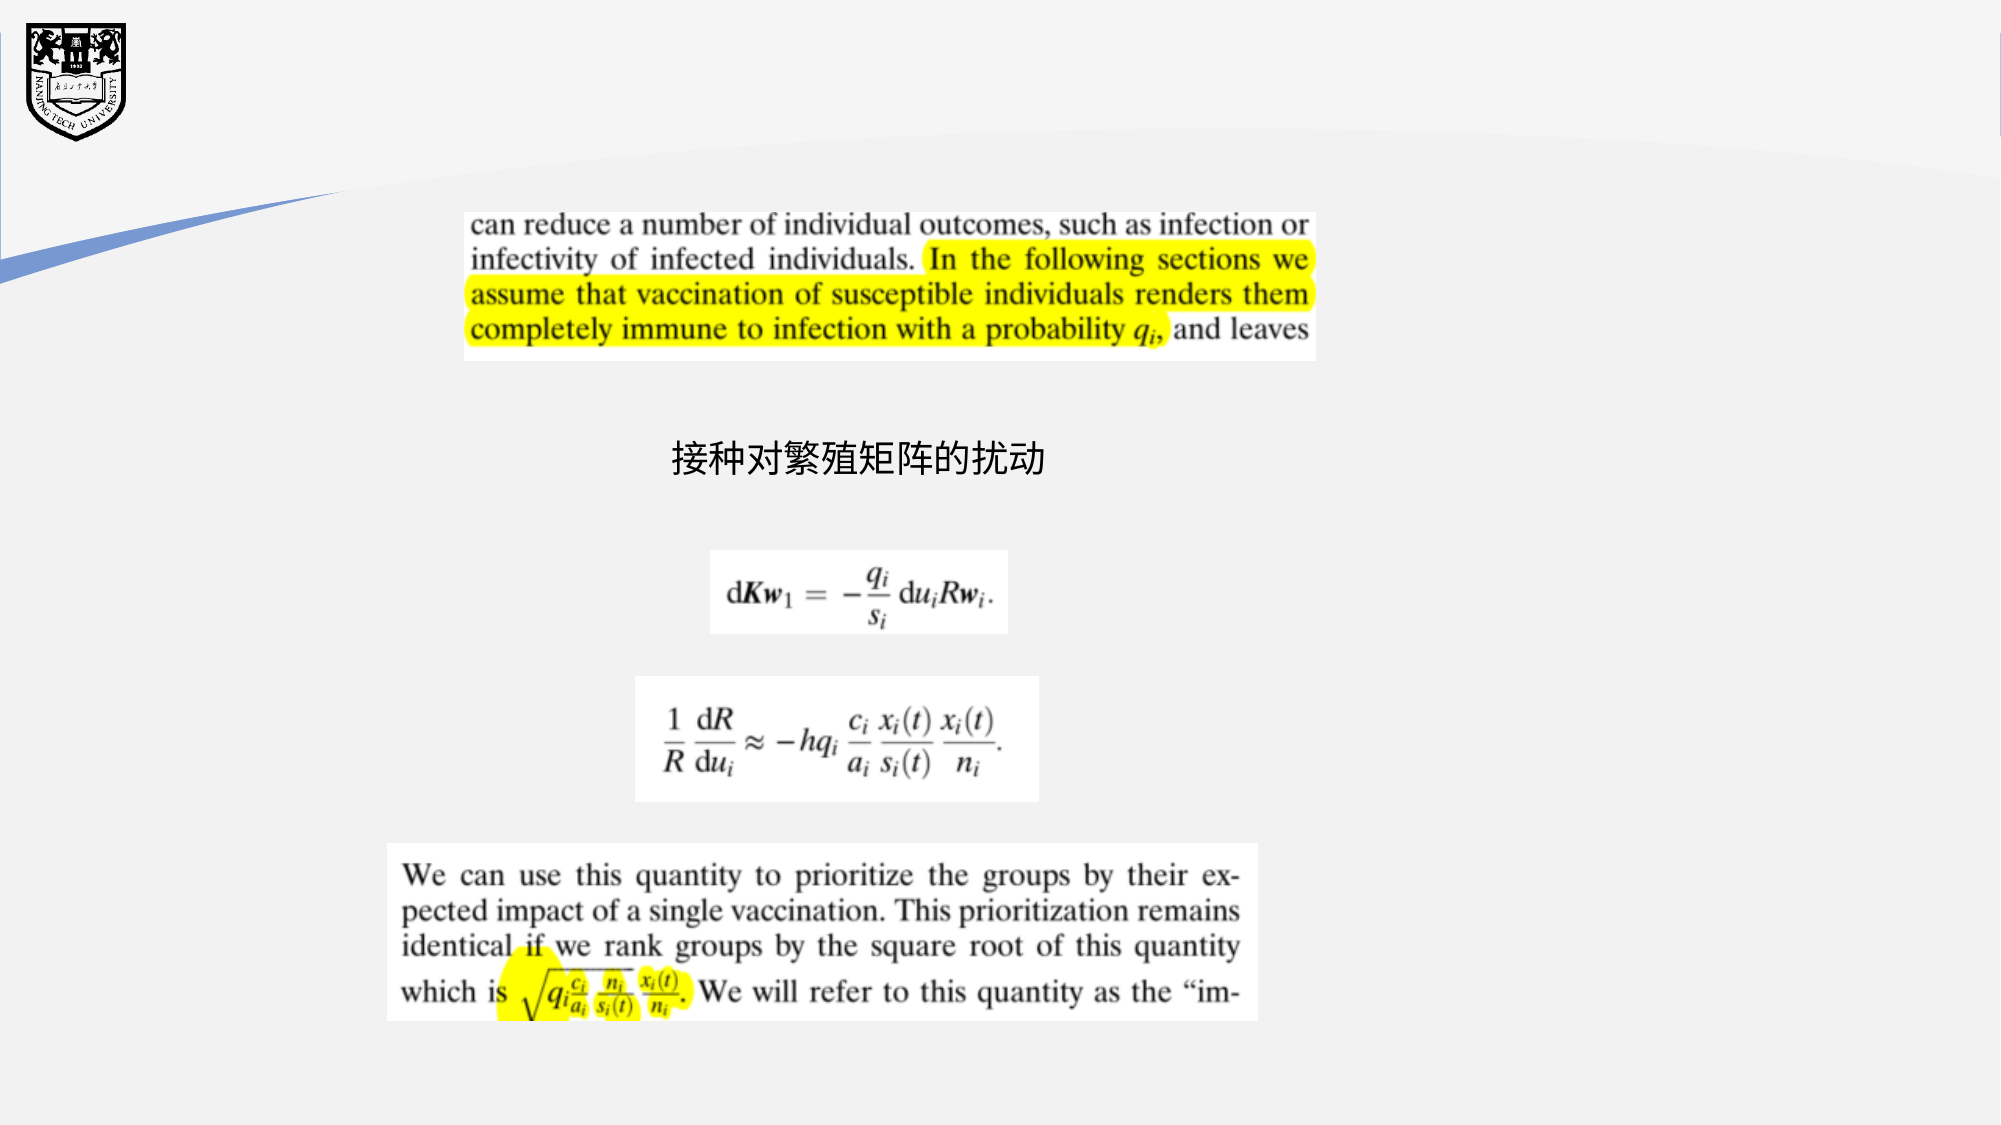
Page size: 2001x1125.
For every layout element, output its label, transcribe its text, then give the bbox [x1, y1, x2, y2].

picture [464, 212, 1316, 361]
text_box 接种对繁殖矩阵的扰动 [656, 427, 1062, 488]
picture [387, 843, 1258, 1021]
picture [18, 20, 132, 144]
picture [710, 550, 1008, 634]
picture [634, 676, 1039, 802]
